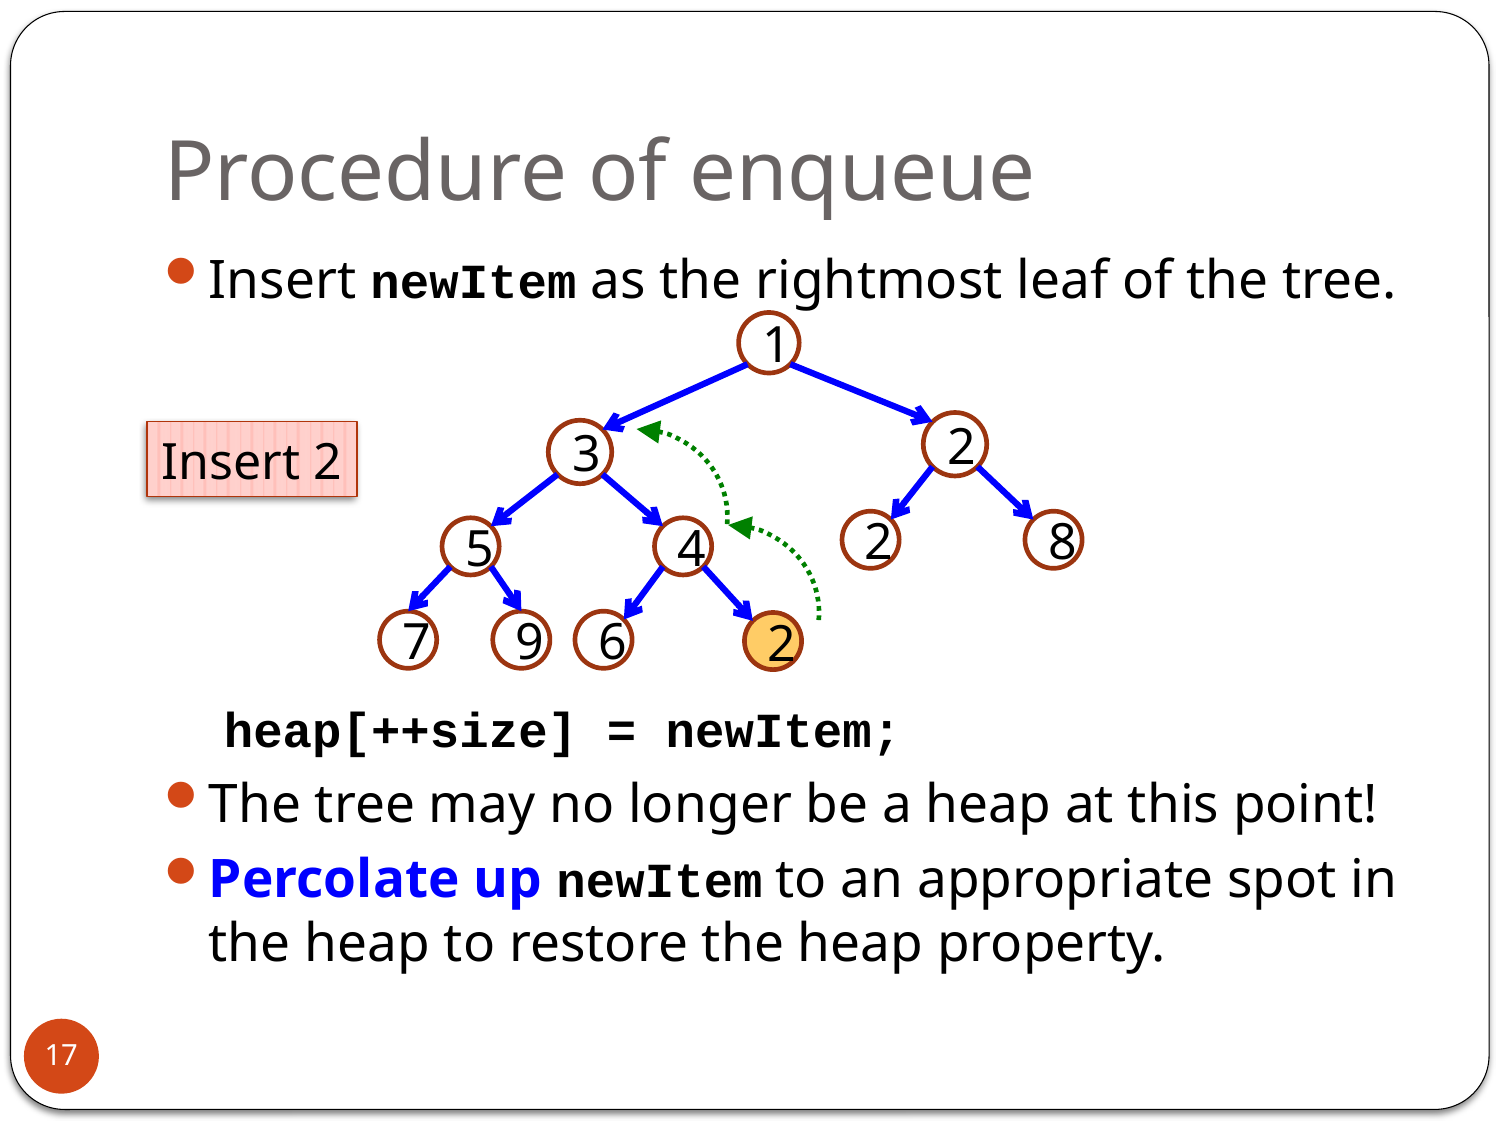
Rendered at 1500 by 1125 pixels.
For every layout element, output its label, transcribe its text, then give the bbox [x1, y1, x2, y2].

text_box Insert 2 [146, 421, 358, 497]
list Insert newItem as the rightmost leaf of the tree. heap[++size] = newItem; The tree may no longer be a heap at this point! Percolate up newItem to an appropriate spot in the heap to restore the heap property. [150, 237, 1425, 1038]
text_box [703, 566, 802, 670]
slide_number 17 [23, 1018, 99, 1094]
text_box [379, 312, 1083, 669]
title Procedure of enqueue [150, 45, 1425, 233]
